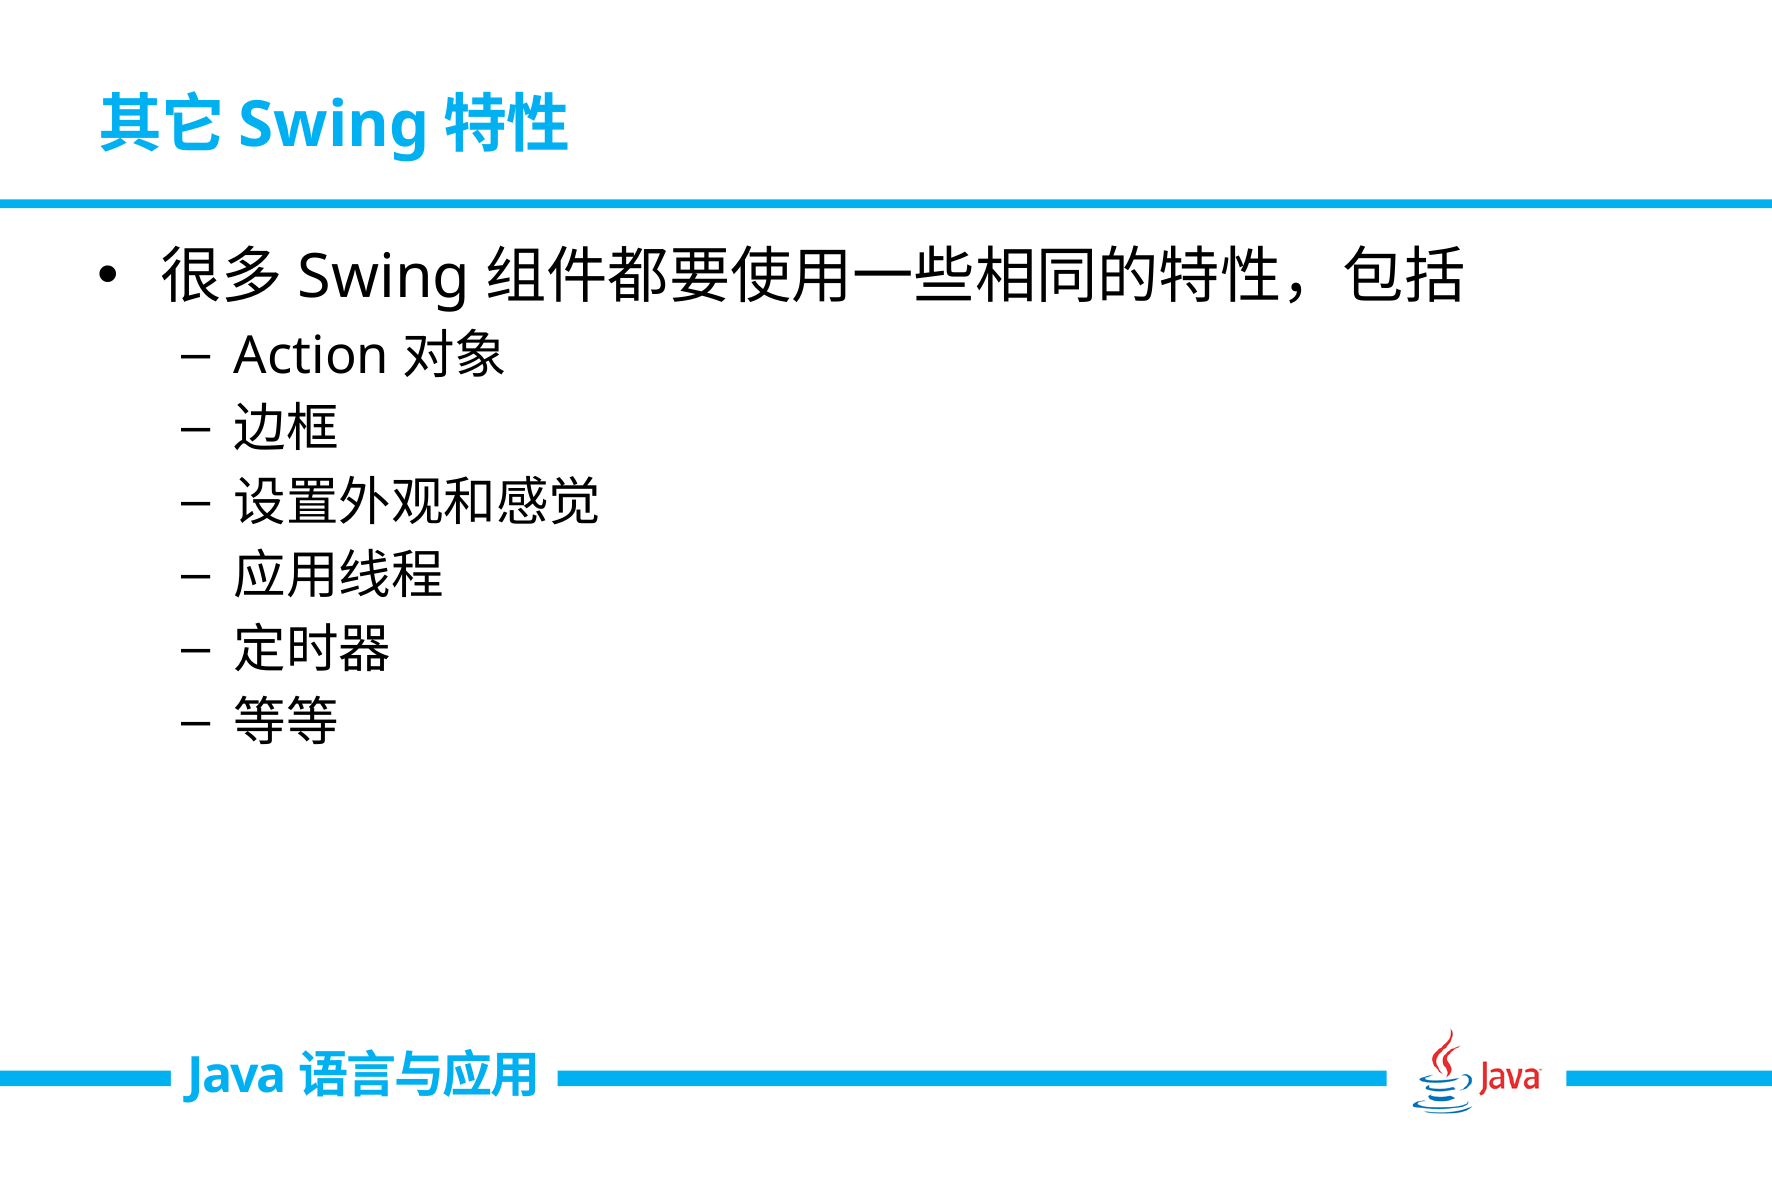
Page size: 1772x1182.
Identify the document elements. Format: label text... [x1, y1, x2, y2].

list 很多Swing组件都要使用一些相同的特性，包括 Action对象 边框 设置外观和感觉 应用线程 定时器 等等 [80, 228, 1677, 1009]
picture [1386, 1019, 1567, 1117]
title 其它Swing特性 [80, 73, 1677, 168]
